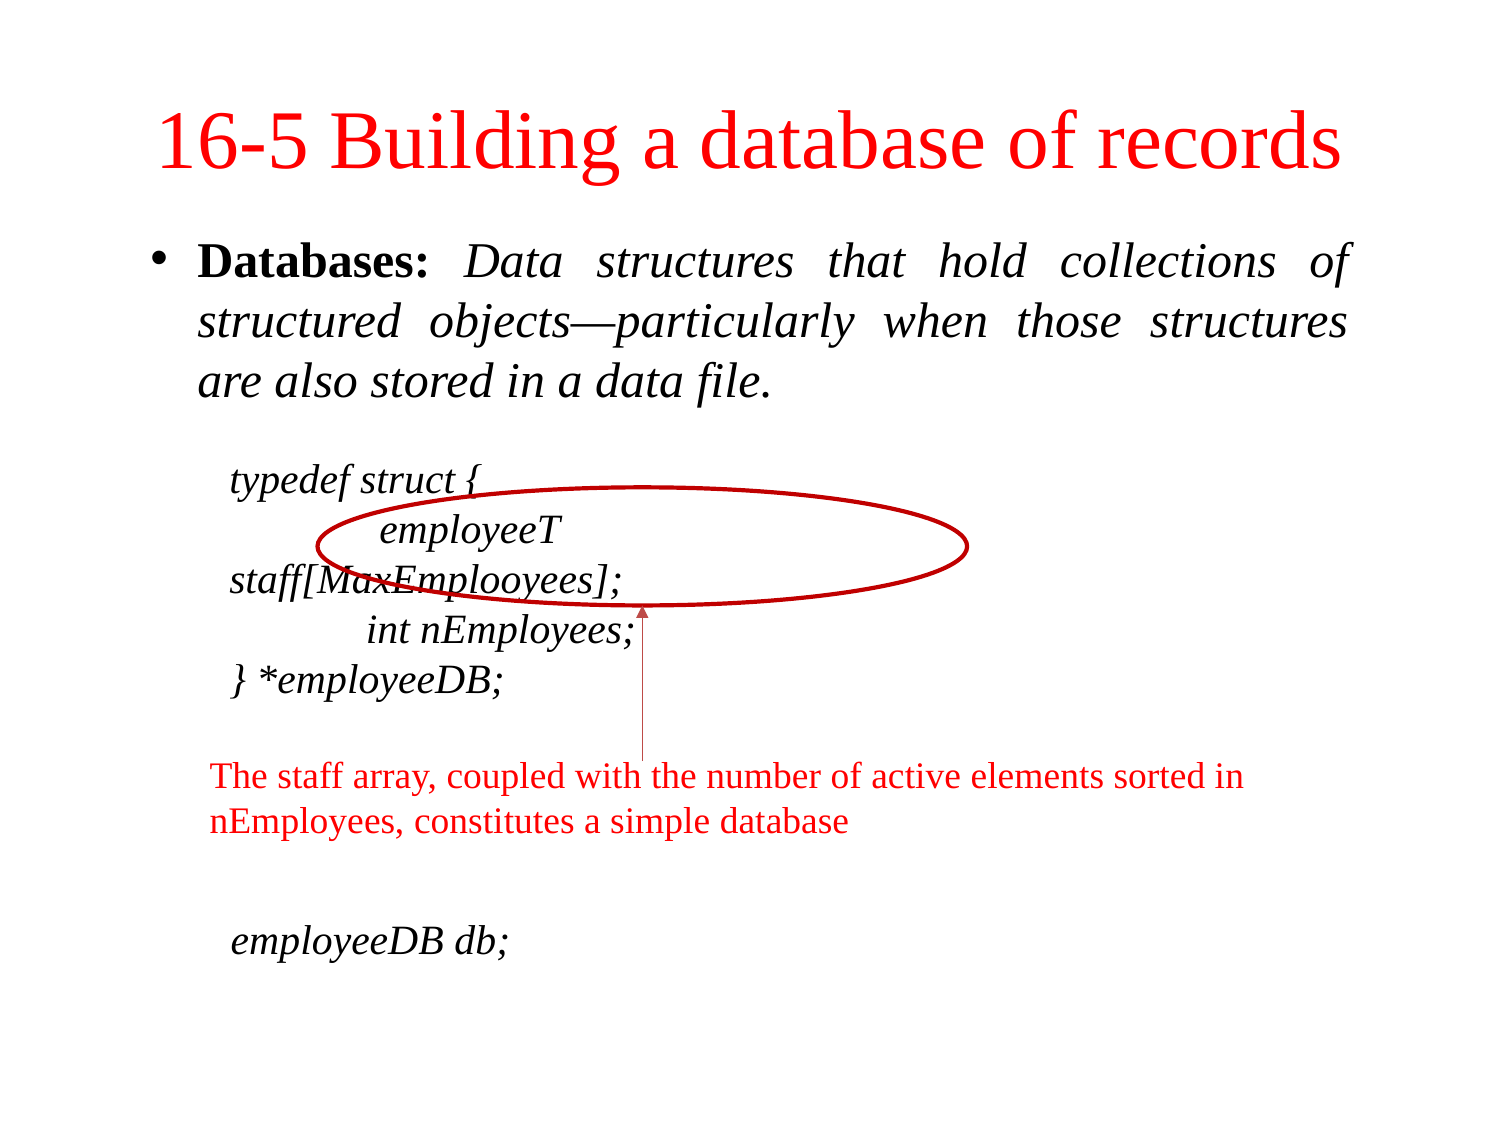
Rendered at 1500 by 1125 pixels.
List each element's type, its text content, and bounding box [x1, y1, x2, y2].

text_box Databases: Data structures that hold collections of structured objects—particularly when those structures are also stored in a data file. [135, 219, 1365, 415]
text_box [315, 485, 970, 608]
text_box employeeDB db; [215, 905, 526, 970]
text_box typedef struct { employeeT staff[MaxEmplooyees]; int nEmployees; } *employeeDB; [214, 444, 965, 710]
text_box 16-5 Building a database of records [0, 78, 1500, 193]
text_box The staff array, coupled with the number of active elements sorted in nEmployees, constitutes a simple database [194, 743, 1341, 849]
